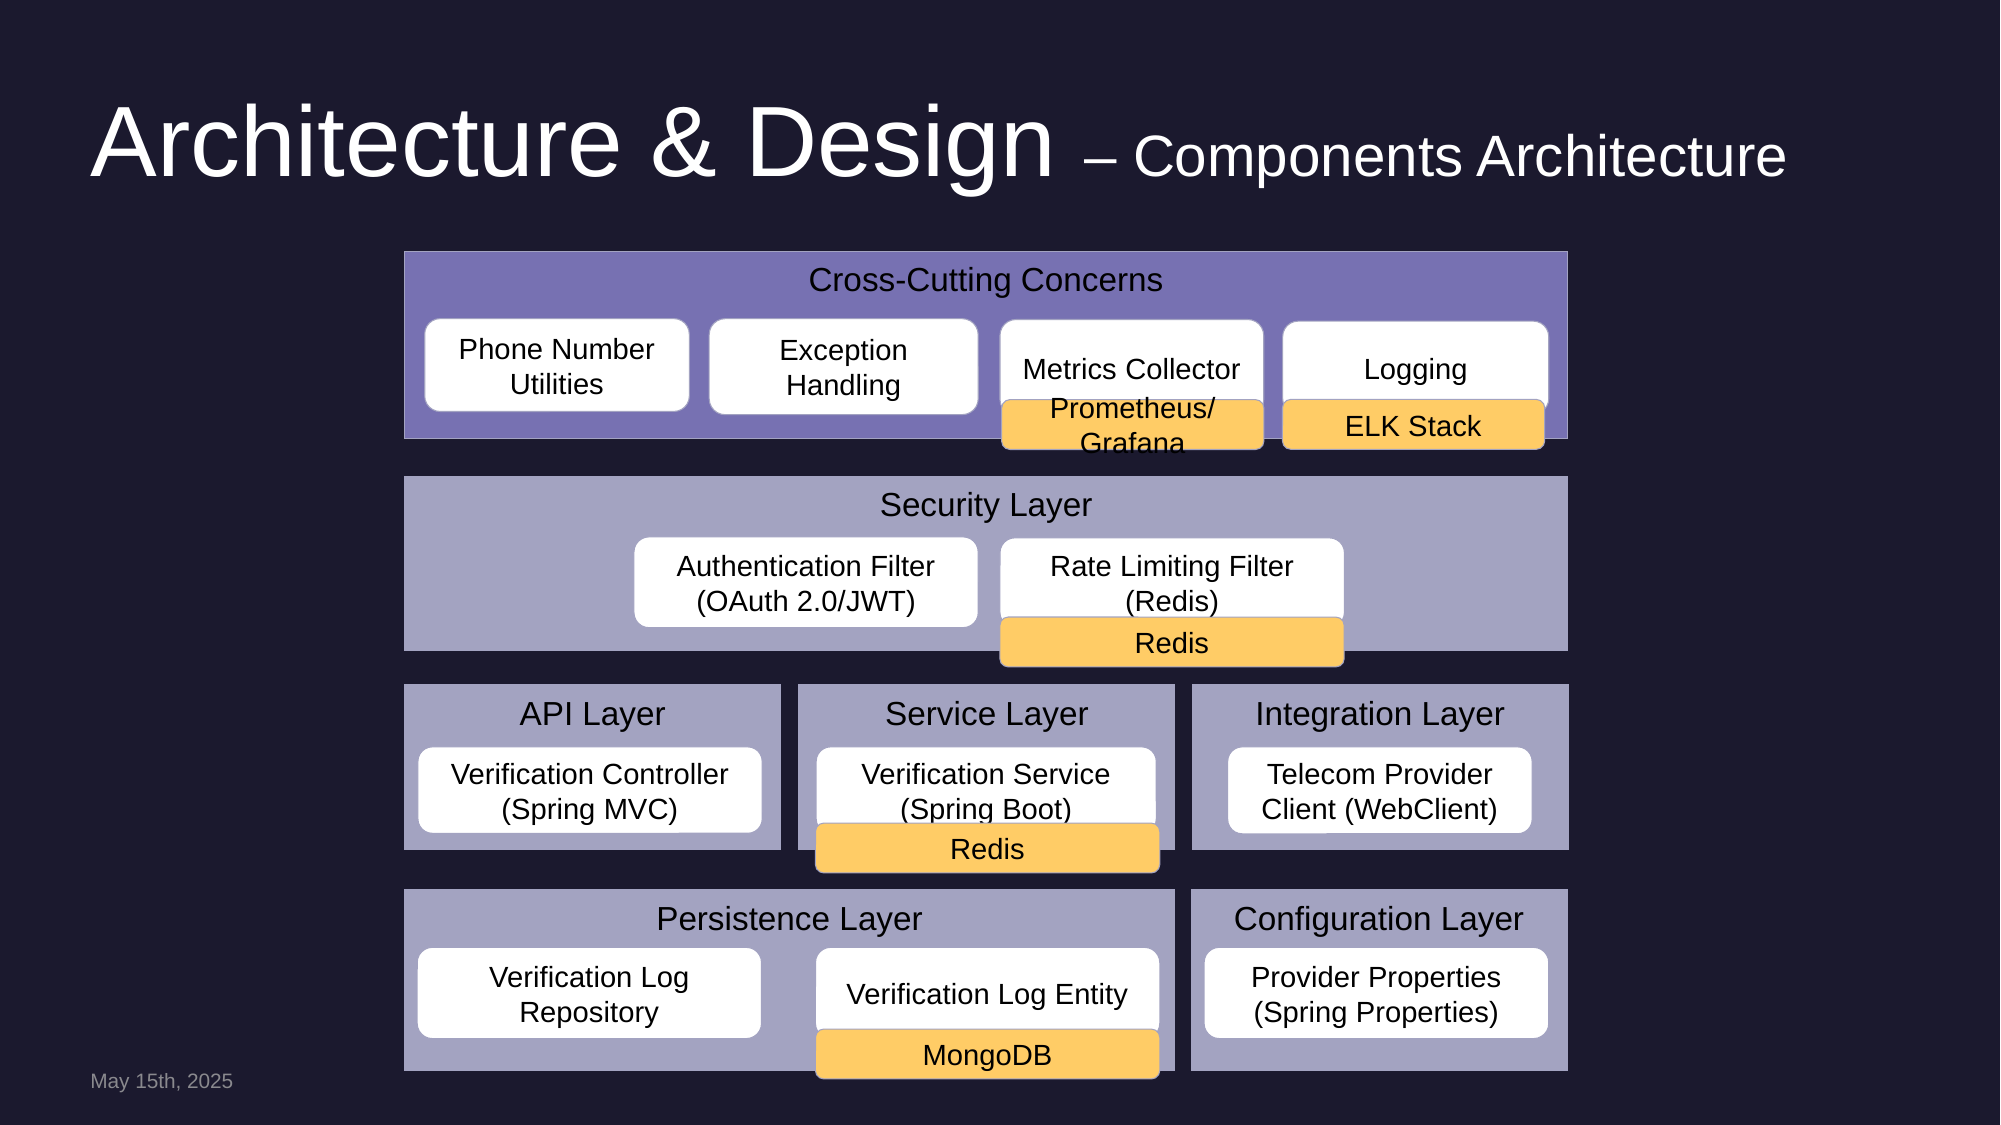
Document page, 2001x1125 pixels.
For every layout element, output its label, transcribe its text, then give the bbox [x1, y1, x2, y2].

text_box Telecom Provider Client (WebClient) [1227, 746, 1533, 835]
text_box Redis [999, 616, 1345, 668]
title Architecture & Design – Components Architecture [90, 90, 1911, 209]
text_box Logging [1282, 320, 1550, 409]
text_box Verification Log Entity [814, 946, 1161, 1032]
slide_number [90, 1067, 522, 1093]
text_box Authentication Filter (OAuth 2.0/JWT) [633, 536, 979, 629]
text_box Prometheus/ Grafana [1001, 399, 1265, 451]
text_box Integration Layer [1192, 684, 1569, 850]
text_box Exception Handling [708, 318, 979, 416]
text_box Persistence Layer [404, 889, 1175, 1071]
text_box Verification Log Repository [416, 946, 763, 1040]
text_box Configuration Layer [1191, 889, 1568, 1071]
text_box Verification Controller (Spring MVC) [417, 746, 763, 834]
text_box Provider Properties (Spring Properties) [1203, 946, 1550, 1040]
text_box Phone Number Utilities [424, 318, 690, 413]
text_box ELK Stack [1281, 398, 1546, 450]
text_box MongoDB [814, 1028, 1161, 1080]
text_box Security Layer [404, 476, 1568, 651]
text_box API Layer [404, 684, 781, 850]
text_box Redis [814, 822, 1161, 874]
text_box Cross-Cutting Concerns [404, 251, 1568, 439]
text_box Verification Service (Spring Boot) [815, 746, 1157, 825]
text_box Metrics Collector [999, 318, 1265, 407]
text_box Rate Limiting Filter (Redis) [999, 537, 1345, 620]
text_box Service Layer [798, 684, 1175, 850]
